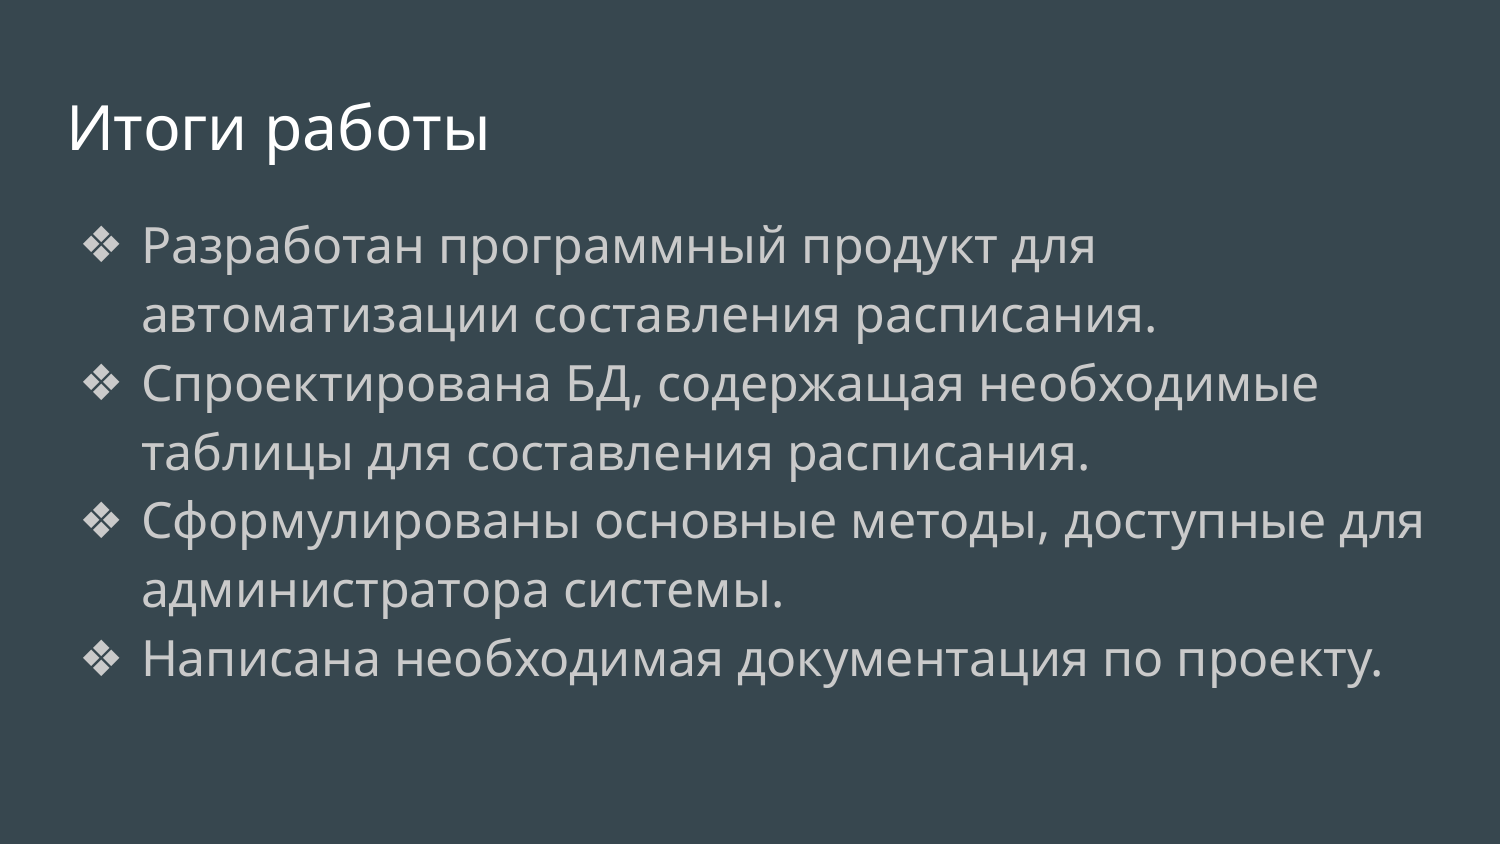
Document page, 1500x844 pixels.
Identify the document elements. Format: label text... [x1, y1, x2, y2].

title Итоги работы [51, 72, 1449, 167]
list Разработан программный продукт для автоматизации составления расписания. Спроектирована БД, содержащая необходимые таблицы для составления расписания. Сформулированы основные методы, доступные для администратора системы. Написана необходимая документация по проекту. [51, 189, 1449, 750]
